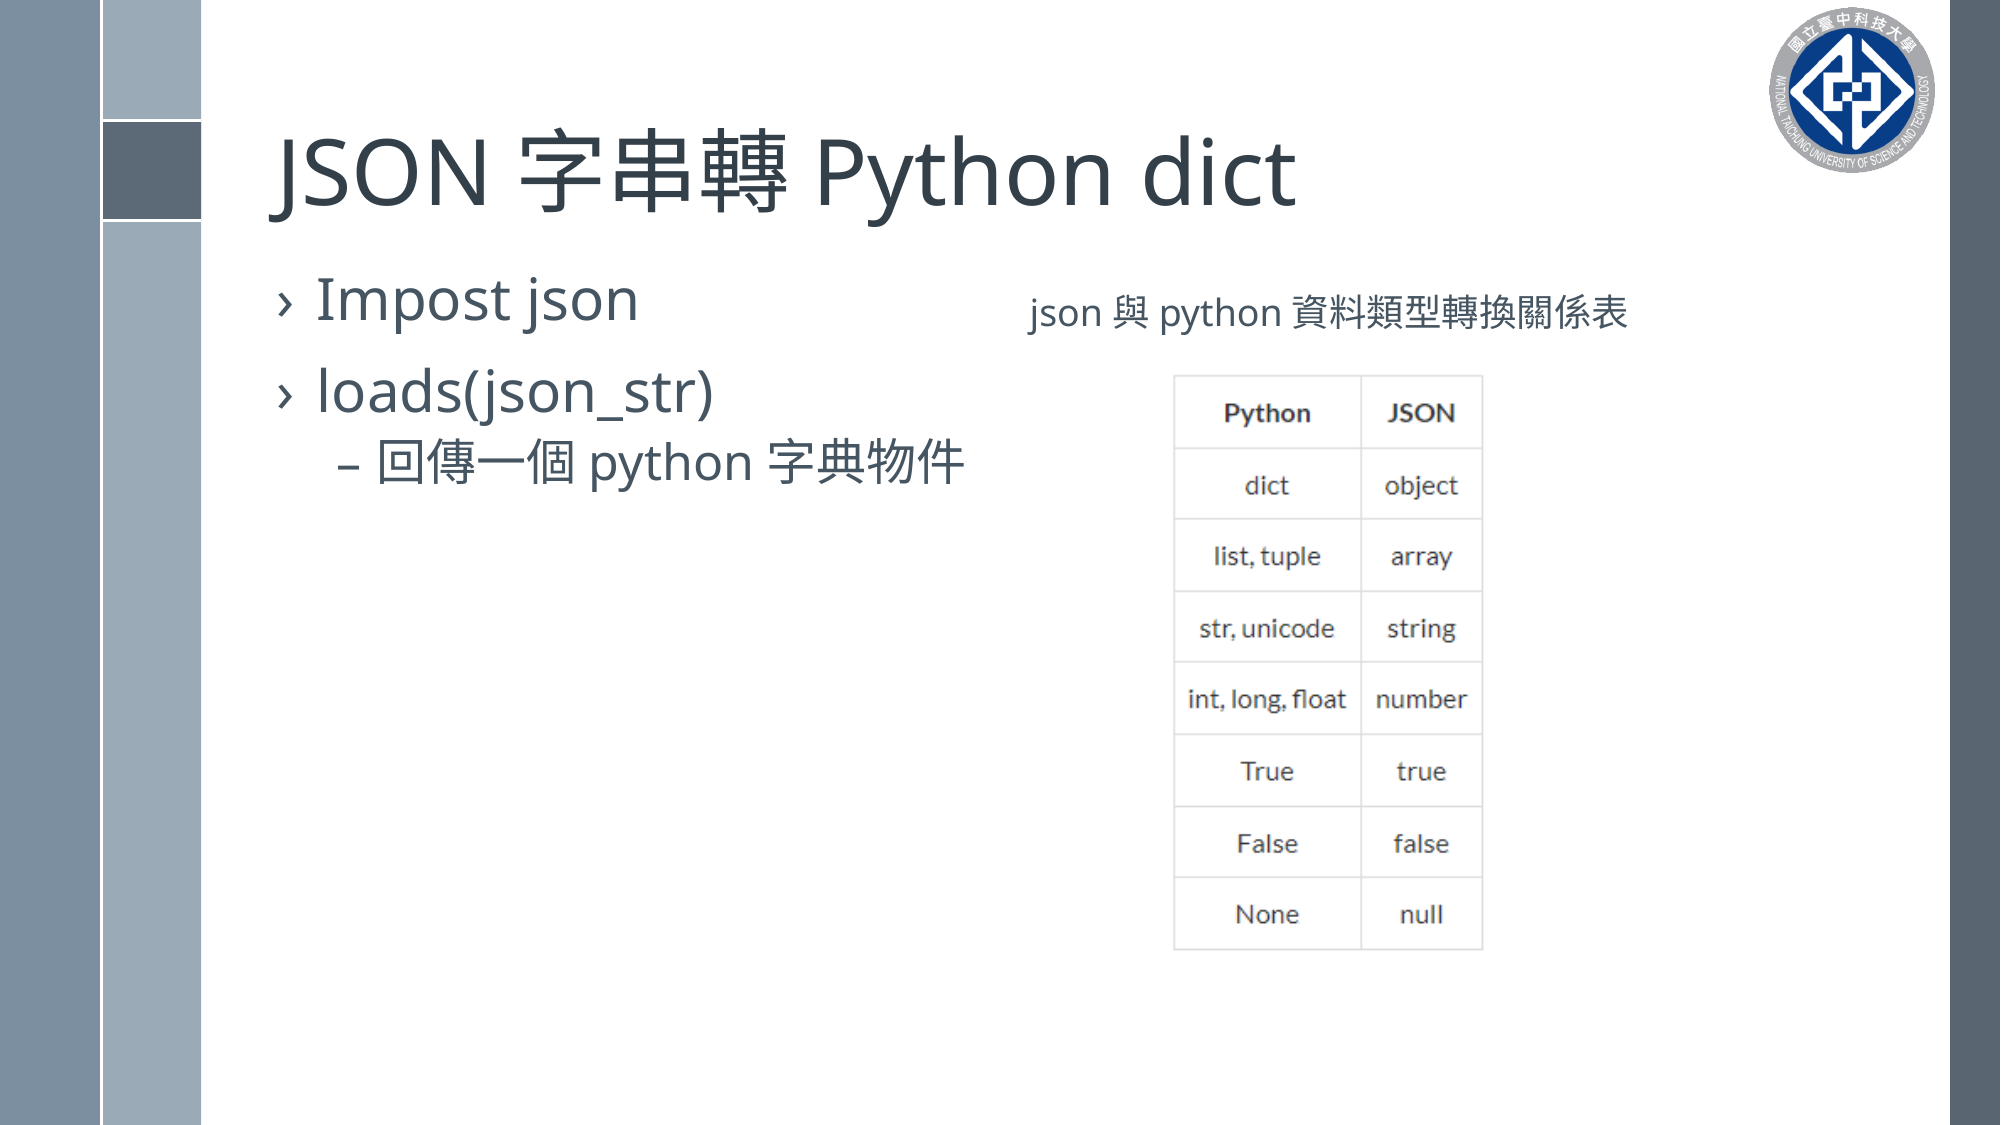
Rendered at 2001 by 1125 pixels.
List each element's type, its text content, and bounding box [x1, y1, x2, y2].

title JSON字串轉Python dict [261, 29, 1867, 233]
list Impost json loads(json_str) 回傳一個python字典物件 [261, 262, 1867, 1013]
text_box json與python資料類型轉換關係表 [1014, 281, 1645, 342]
picture [1769, 7, 1935, 173]
picture [1172, 372, 1487, 954]
